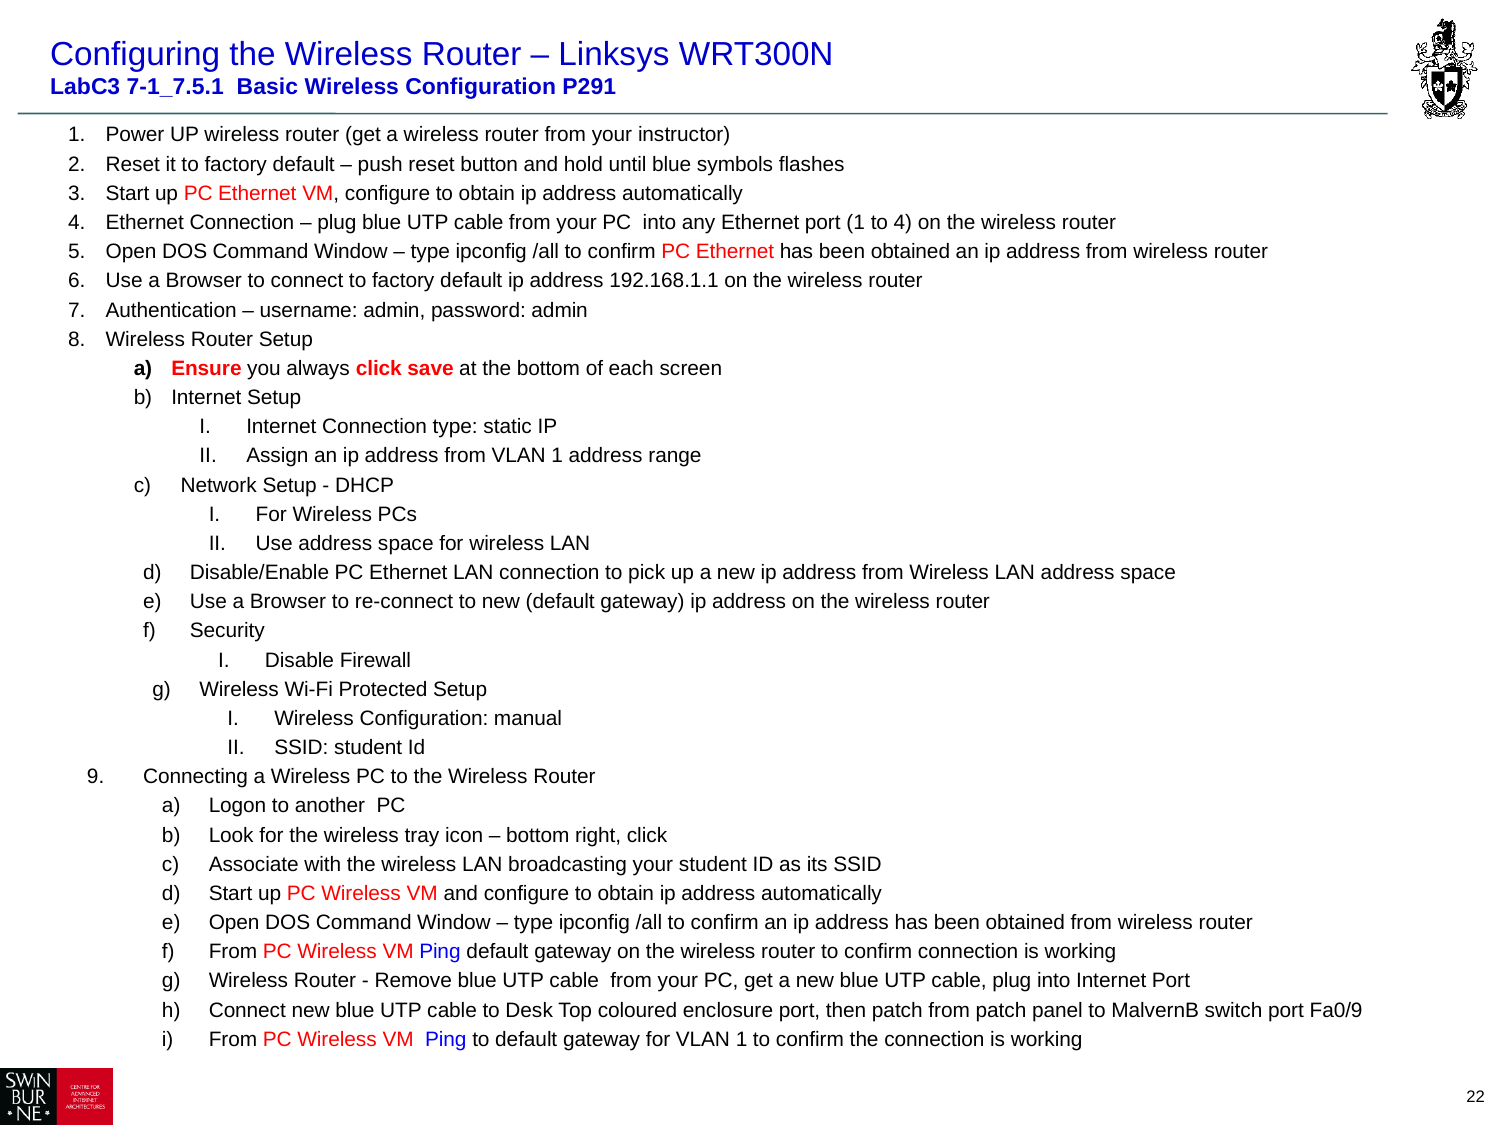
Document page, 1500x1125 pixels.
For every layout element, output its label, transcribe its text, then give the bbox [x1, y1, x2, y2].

picture [1411, 18, 1478, 119]
picture [0, 1068, 113, 1125]
title Configuring the Wireless Router – Linksys WRT300N LabC3 7-1_7.5.1 Basic Wireless Configuration P291 [35, 23, 1454, 108]
list Power UP wireless router (get a wireless router from your instructor) Reset it to factory default – push reset button and hold until blue symbols flashes Start up PC Ethernet VM, configure to obtain ip address automatically Ethernet Connection – plug blue UTP cable from your PC into any Ethernet port (1 to 4) on the wireless router Open DOS Command Window – type ipconfig /all to confirm PC Ethernet has been obtained an ip address from wireless router Use a Browser to connect to factory default ip address 192.168.1.1 on the wireless router Authentication – username: admin, password: admin Wireless Router Setup Ensure you always click save at the bottom of each screen Internet Setup Internet Connection type: static IP Assign an ip address from VLAN 1 address range Network Setup - DHCP For Wireless PCs Use address space for wireless LAN Disable/Enable PC Ethernet LAN connection to pick up a new ip address from Wireless LAN address space Use a Browser to re-connect to new (default gateway) ip address on the wireless router Security Disable Firewall Wireless Wi-Fi Protected Setup Wireless Configuration: manual SSID: student Id Connecting a Wireless PC to the Wireless Router Logon to another PC Look for the wireless tray icon – bottom right, click Associate with the wireless LAN broadcasting your student ID as its SSID Start up PC Wireless VM and configure to obtain ip address automatically Open DOS Command Window – type ipconfig /all to confirm an ip address has been obtained from wireless router From PC Wireless VM Ping default gateway on the wireless router to confirm connection is working Wireless Router - Remove blue UTP cable from your PC, get a new blue UTP cable, plug into Internet Port Connect new blue UTP cable to Desk Top coloured enclosure port, then patch from patch panel to MalvernB switch port Fa0/9 From PC Wireless VM Ping to default gateway for VLAN 1 to confirm the connection is working [53, 113, 1460, 1094]
slide_number 22 [1445, 1077, 1500, 1125]
